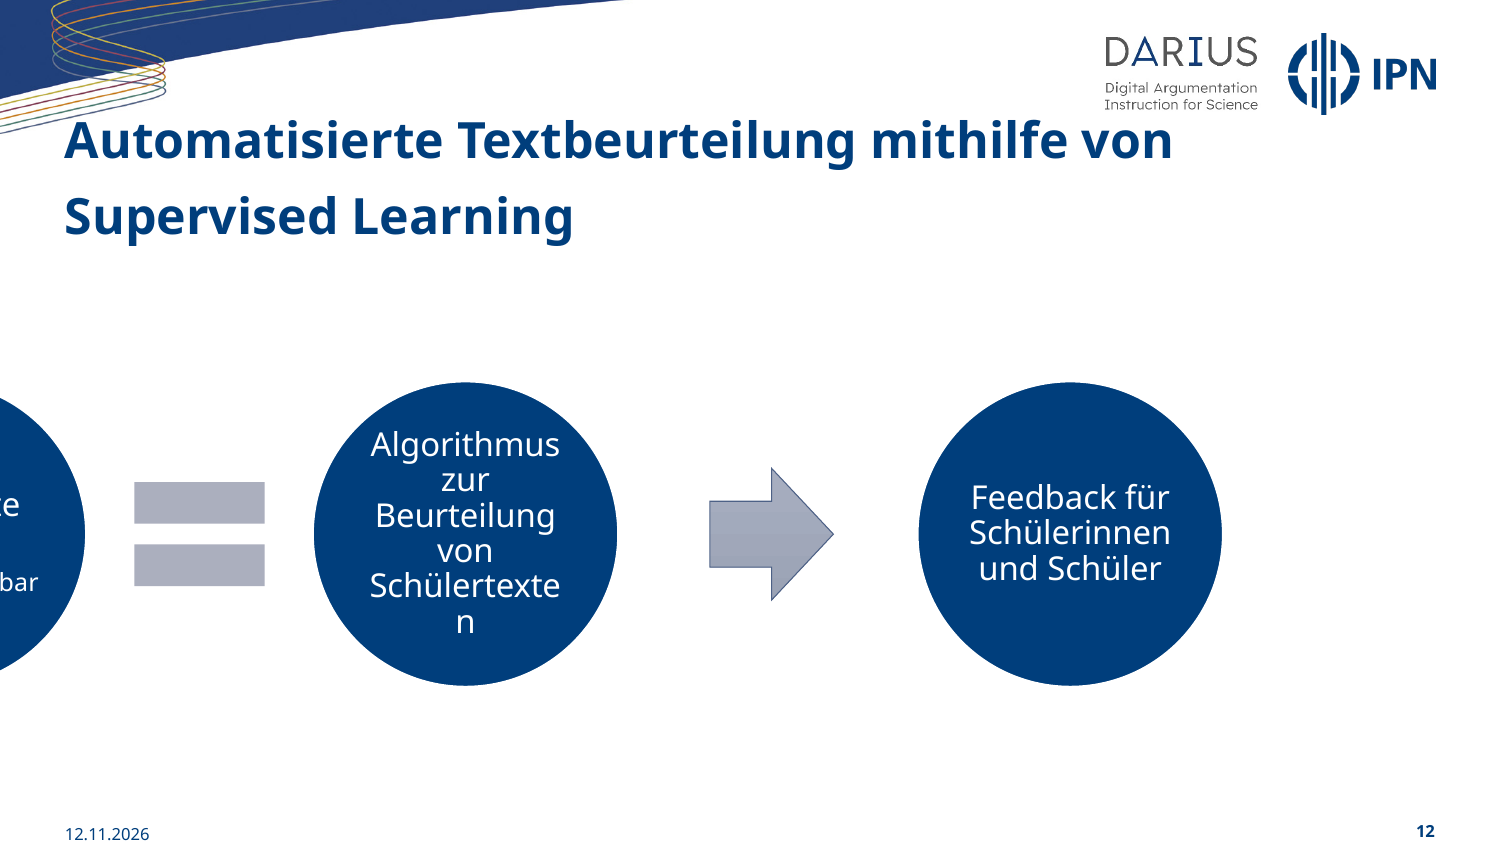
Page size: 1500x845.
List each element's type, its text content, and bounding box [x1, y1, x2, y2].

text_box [0, 381, 1224, 687]
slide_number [64, 823, 172, 844]
picture [0, 0, 750, 139]
title Automatisierte Textbeurteilung mithilfe von Supervised Learning [64, 150, 1436, 245]
slide_number 12 [1352, 823, 1436, 844]
picture [1288, 33, 1436, 115]
picture [1100, 33, 1261, 115]
